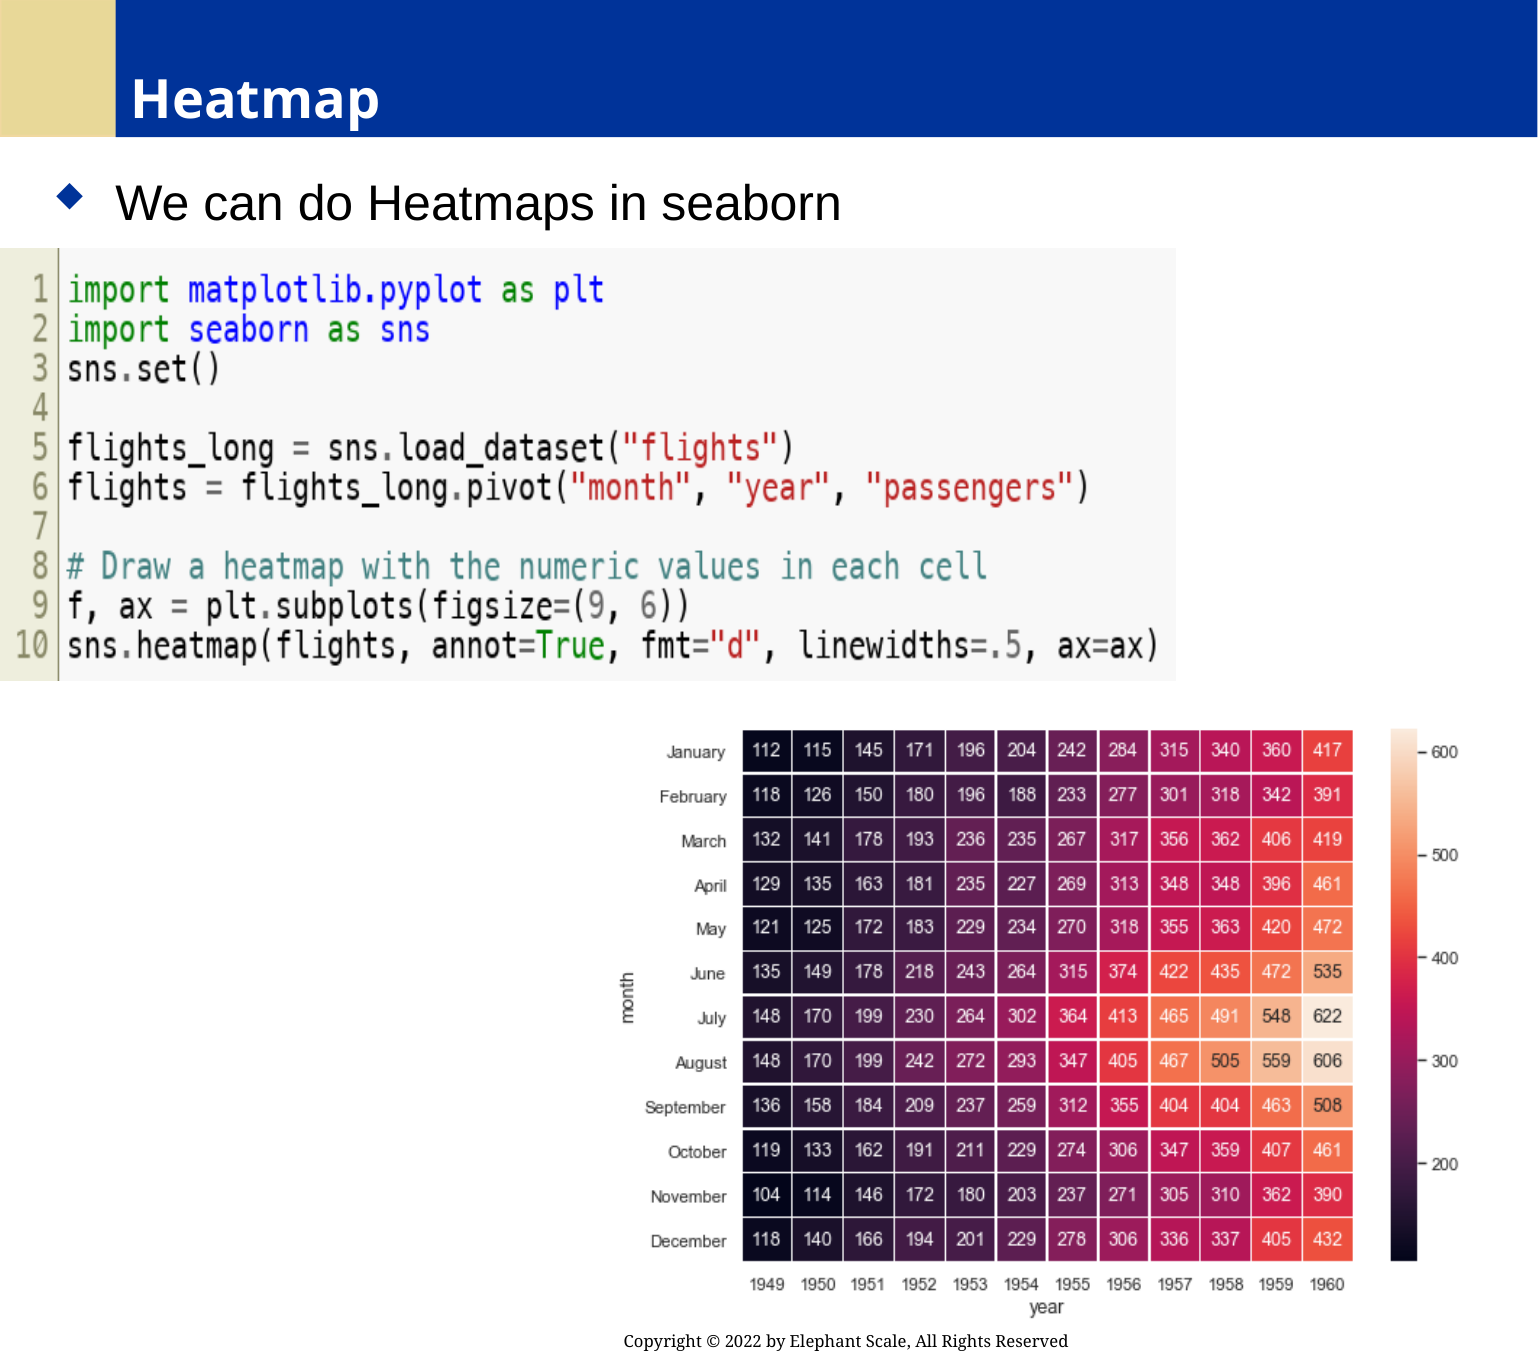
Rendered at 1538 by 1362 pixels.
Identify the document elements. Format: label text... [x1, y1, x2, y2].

picture [0, 0, 115, 137]
title Heatmap [115, 0, 1538, 138]
list We can do Heatmaps in seaborn [38, 162, 1500, 1284]
picture [610, 709, 1471, 1330]
text_box Copyright © 2022 by Elephant Scale, All Rights Reserved [608, 1335, 1085, 1358]
picture [0, 248, 1177, 682]
